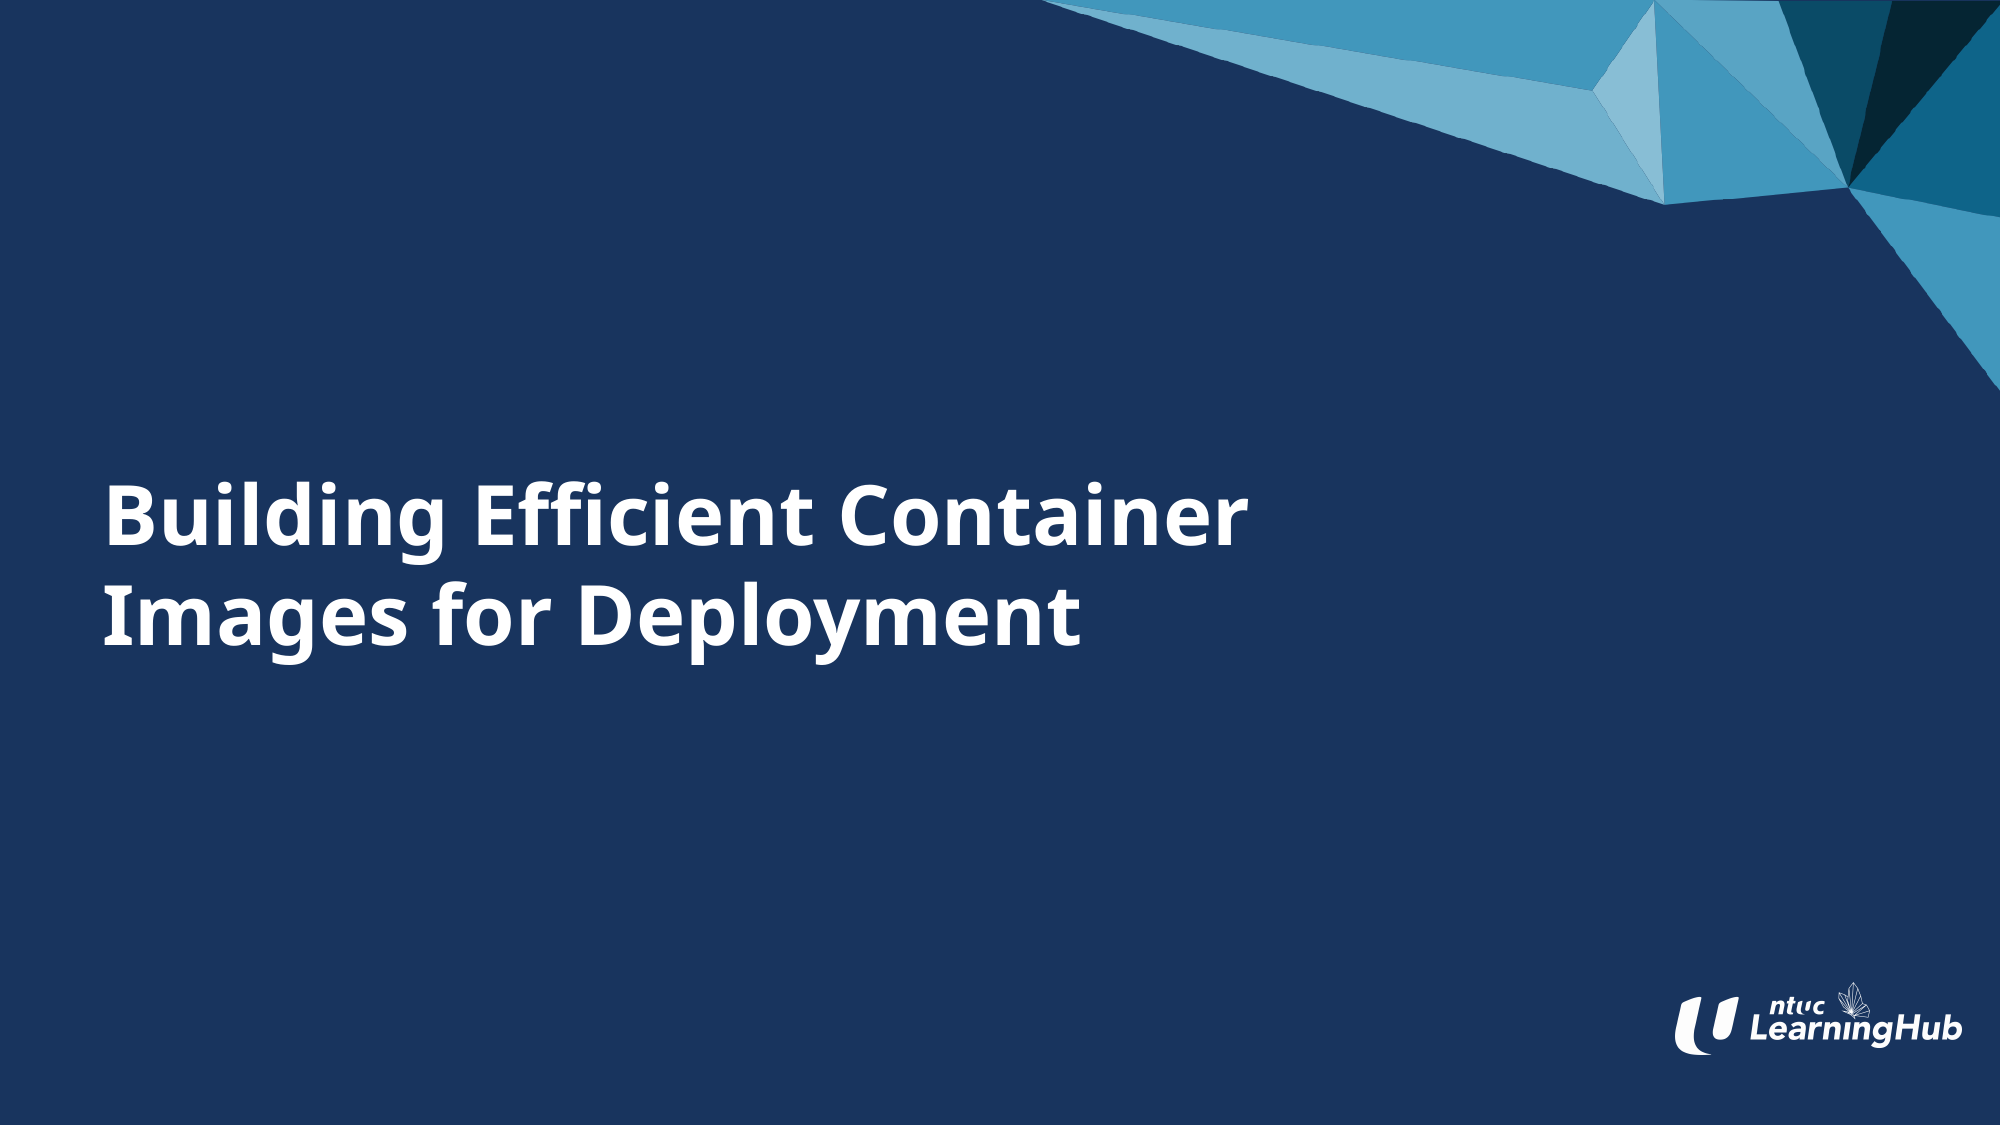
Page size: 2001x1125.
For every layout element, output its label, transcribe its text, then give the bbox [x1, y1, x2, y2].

picture [1675, 982, 1962, 1055]
title Building Efficient Container Images for Deployment [87, 515, 1438, 610]
